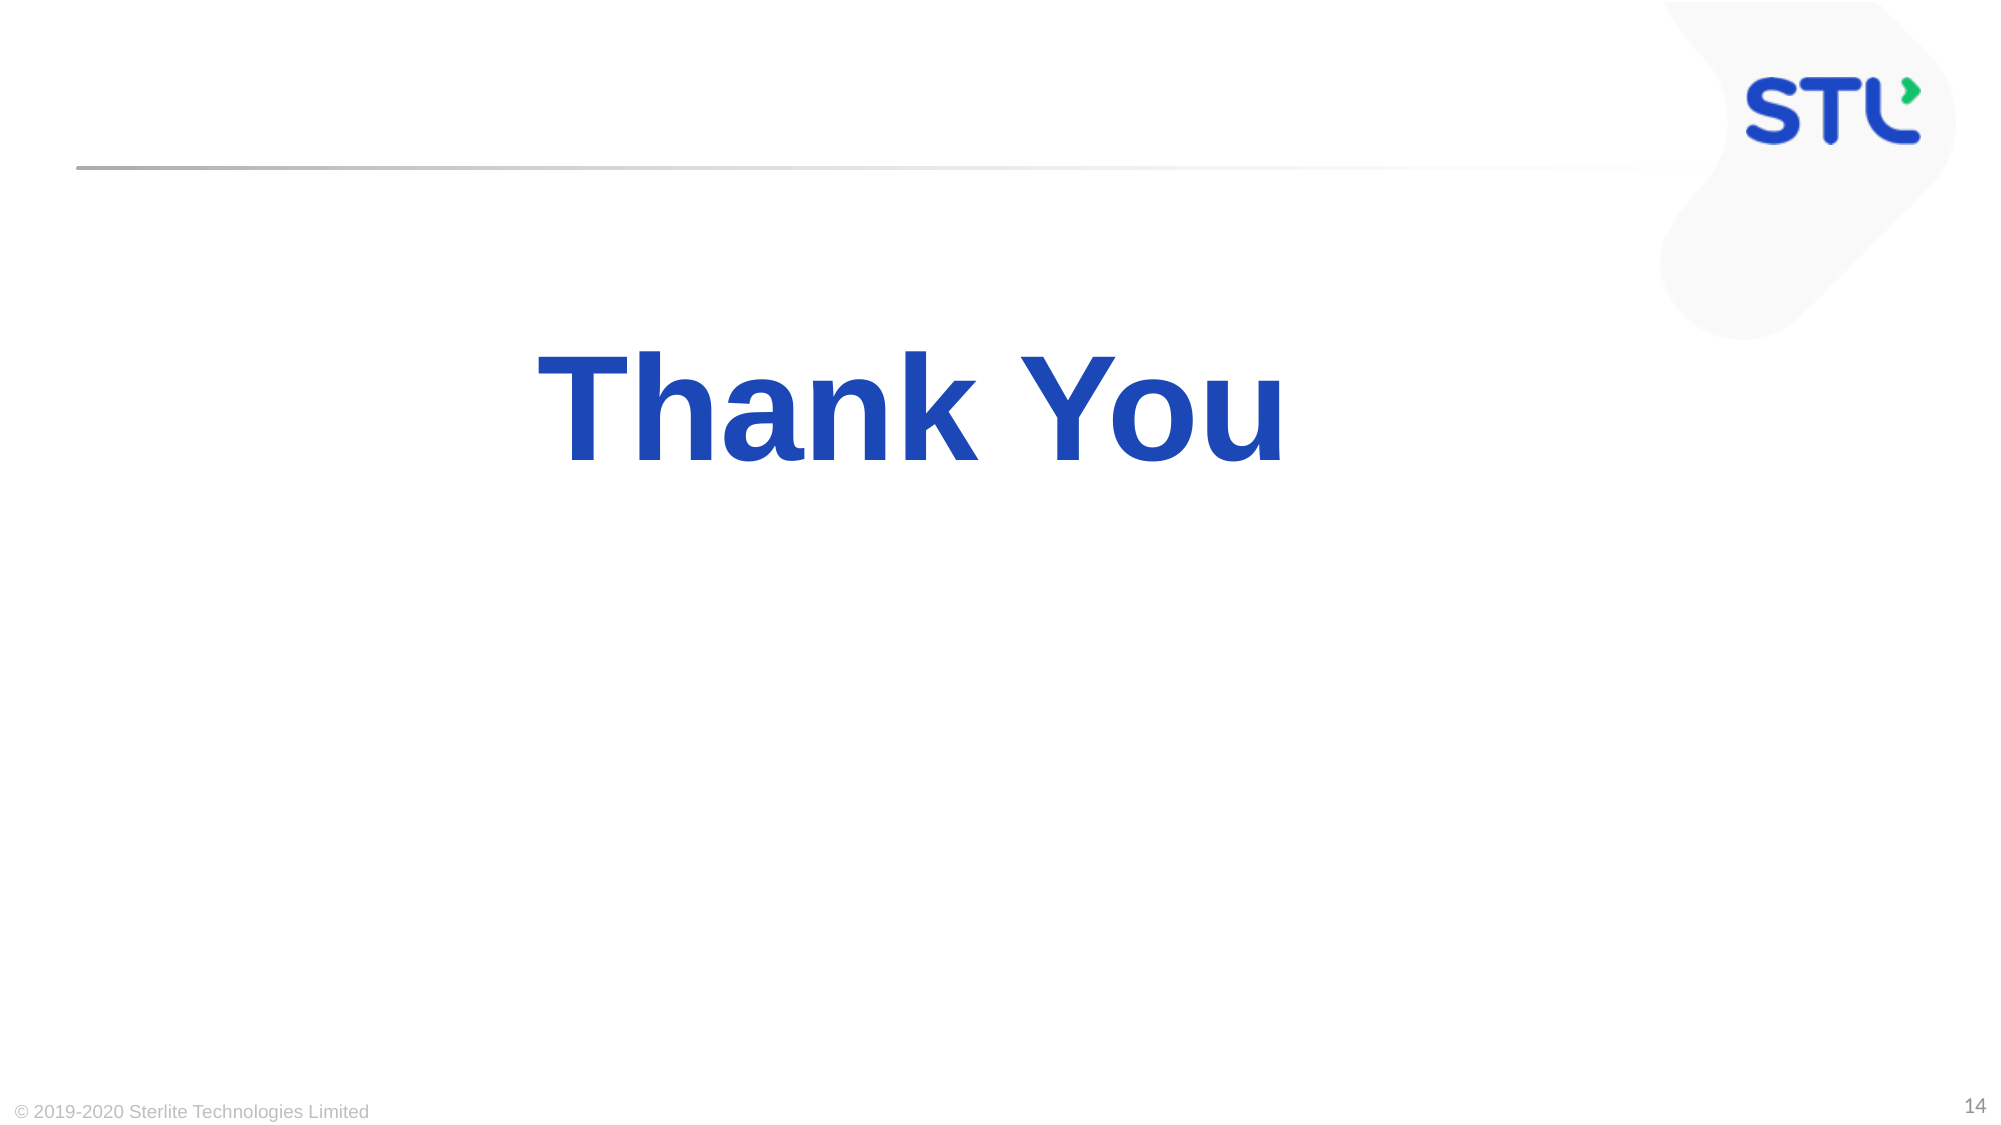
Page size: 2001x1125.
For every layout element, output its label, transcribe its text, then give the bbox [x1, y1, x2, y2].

slide_number 14 [1955, 1083, 1997, 1122]
title Thank You [76, 239, 1753, 563]
footer © 2019-2020 Sterlite Technologies Limited [0, 1083, 455, 1125]
picture [1746, 77, 1921, 145]
